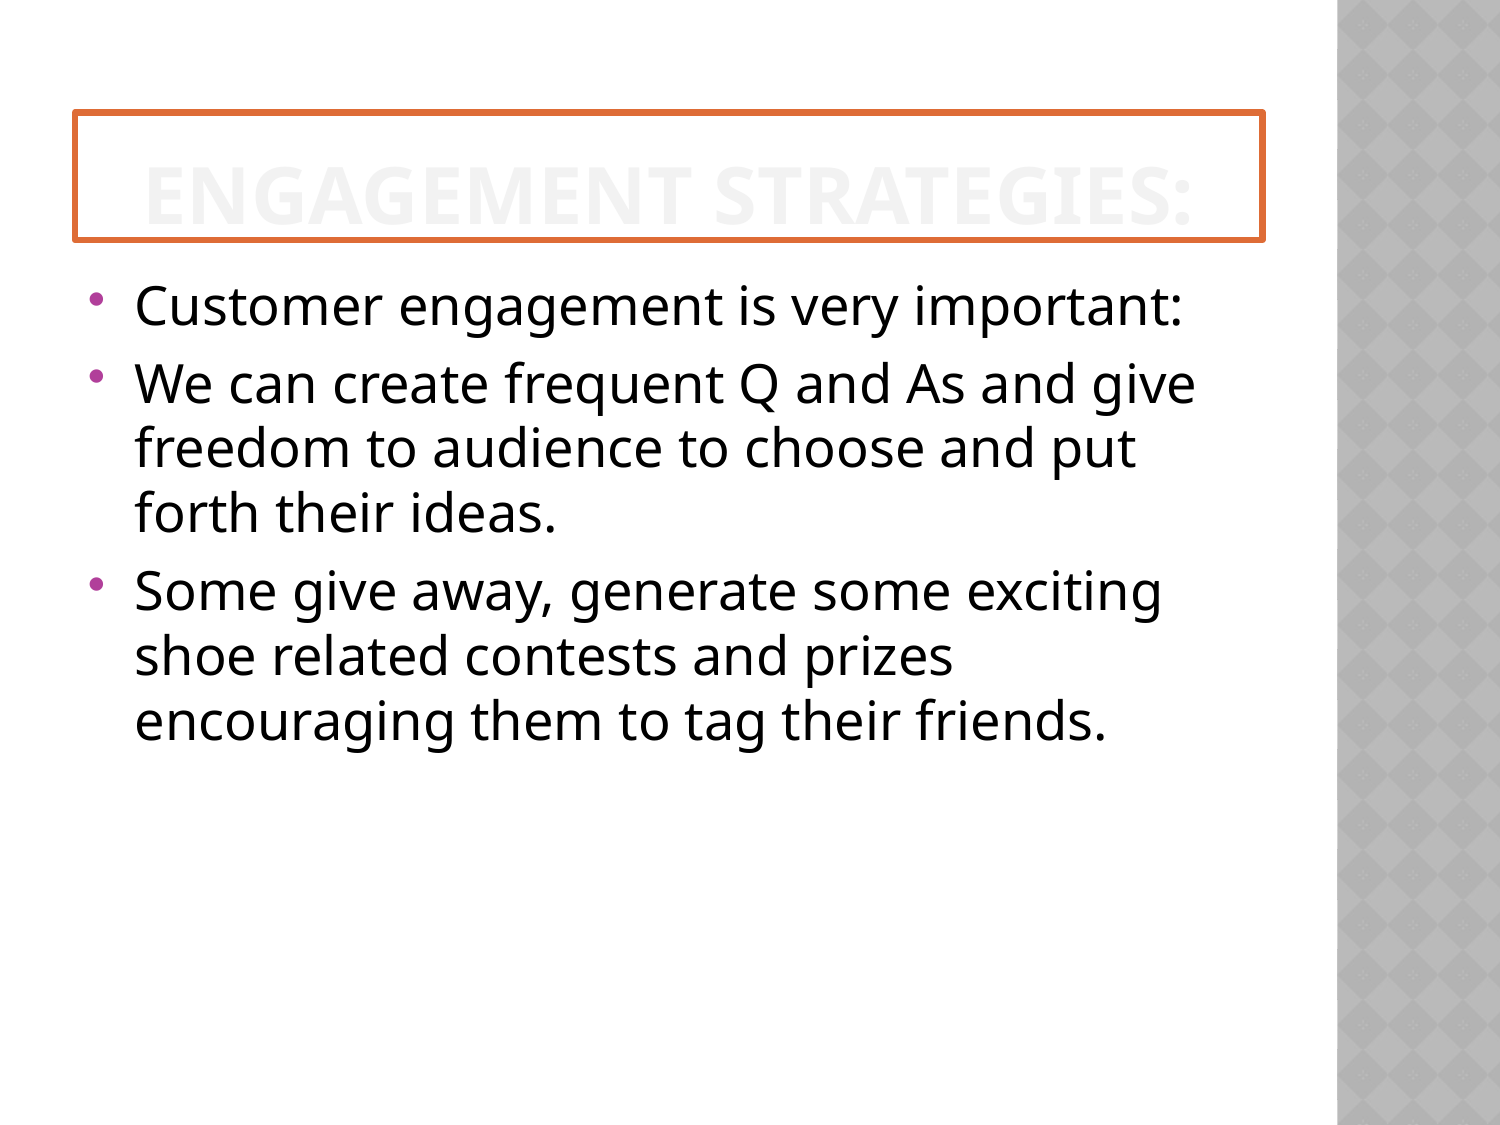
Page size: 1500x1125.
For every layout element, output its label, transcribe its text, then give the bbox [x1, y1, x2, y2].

title Engagement strategies: [72, 109, 1266, 243]
list Customer engagement is very important: We can create frequent Q and As and give freedom to audience to choose and put forth their ideas. Some give away, generate some exciting shoe related contests and prizes encouraging them to tag their friends. [75, 264, 1263, 1059]
